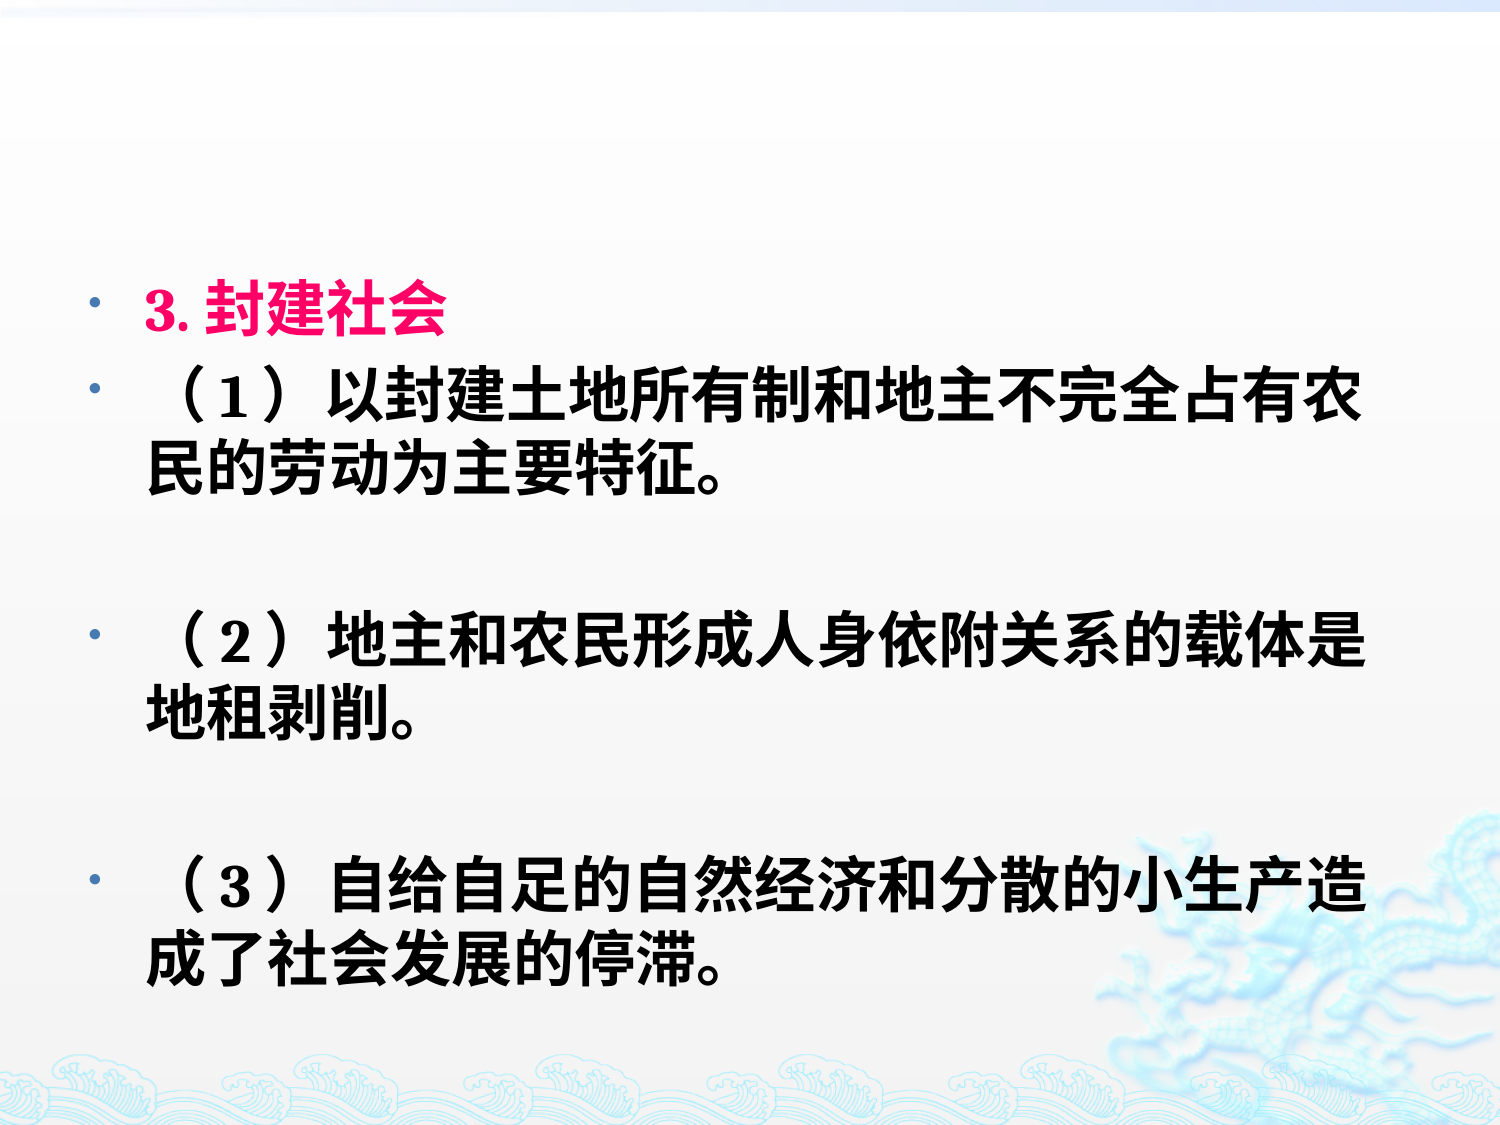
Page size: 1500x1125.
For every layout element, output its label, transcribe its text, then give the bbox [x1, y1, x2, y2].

list 3.封建社会 （1）以封建土地所有制和地主不完全占有农民的劳动为主要特征。 （2）地主和农民形成人身依附关系的载体是地租剥削。 （3）自给自足的自然经济和分散的小生产造成了社会发展的停滞。 [75, 262, 1425, 1005]
